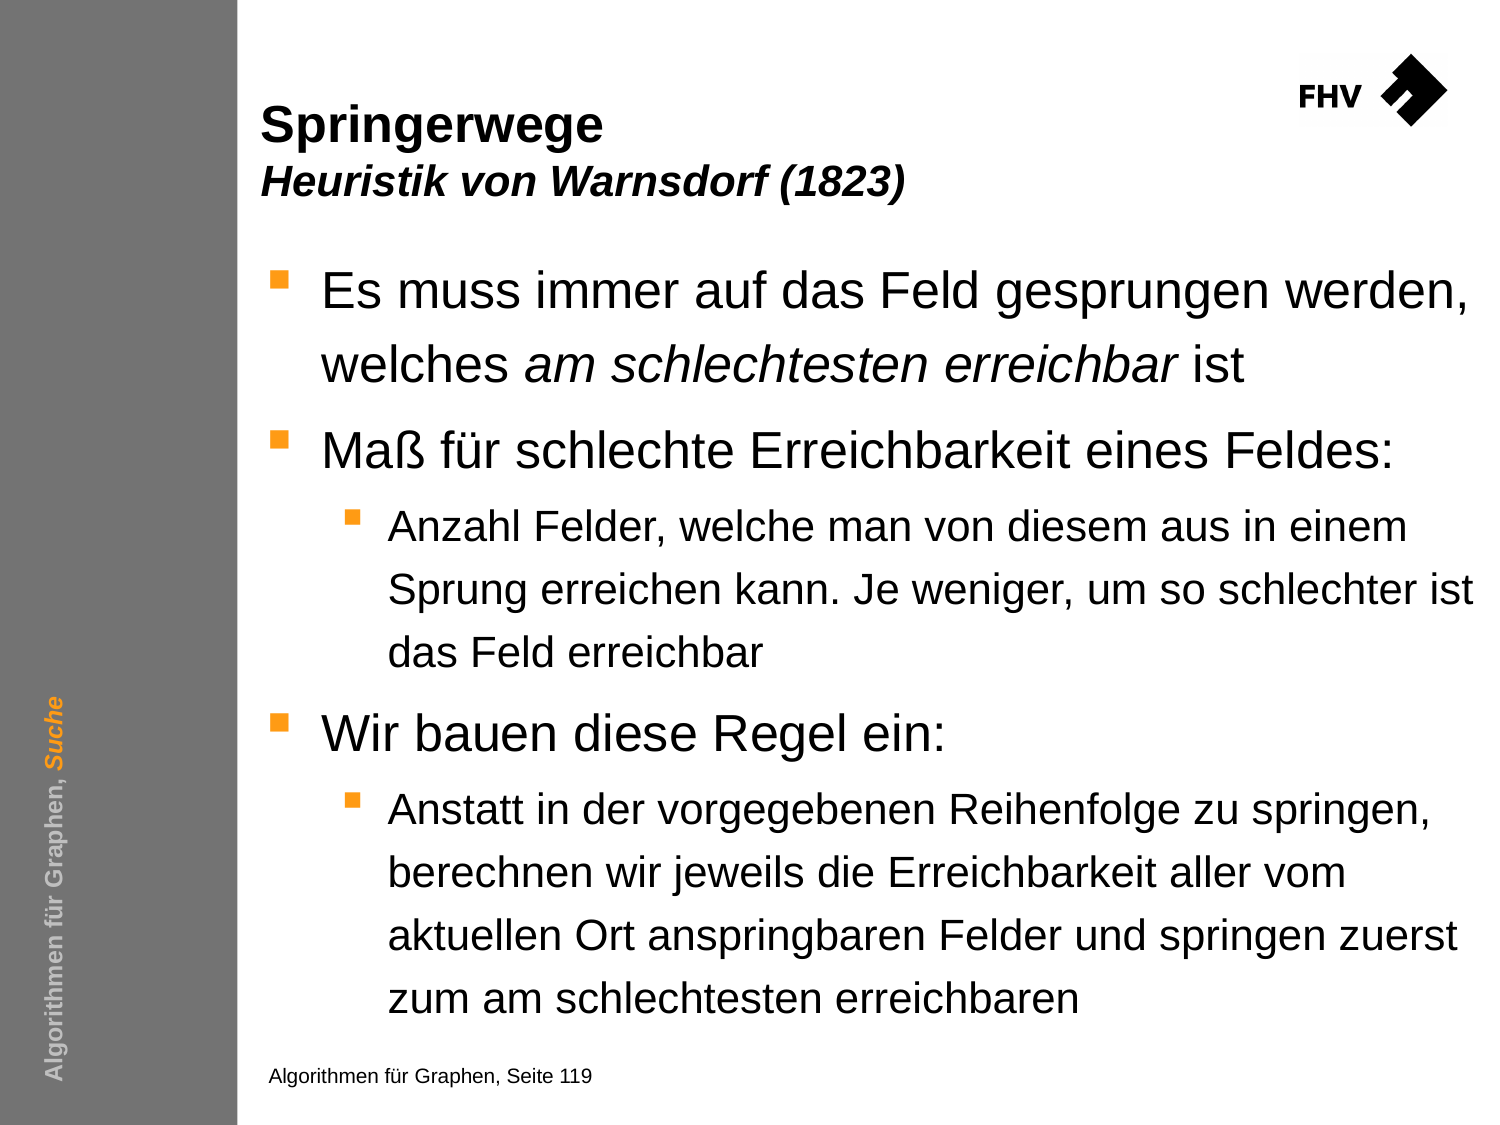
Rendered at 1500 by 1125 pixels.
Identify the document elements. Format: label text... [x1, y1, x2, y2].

picture [1299, 53, 1448, 127]
text_box Algorithmen für Graphen, Suche [29, 397, 75, 1098]
list Es muss immer auf das Feld gesprungen werden, welches am schlechtesten erreichbar ist Maß für schlechte Erreichbarkeit eines Feldes: Anzahl Felder, welche man von diesem aus in einem Sprung erreichen kann. Je weniger, um so schlechter ist das Feld erreichbar Wir bauen diese Regel ein: Anstatt in der vorgegebenen Reihenfolge zu springen, berechnen wir jeweils die Erreichbarkeit aller vom aktuellen Ort anspringbaren Felder und springen zuerst zum am schlechtesten erreichbaren [265, 243, 1476, 1048]
title Springerwege Heuristik von Warnsdorf (1823) [260, 99, 1026, 213]
slide_number Algorithmen für Graphen, Seite 119 [268, 1062, 999, 1095]
